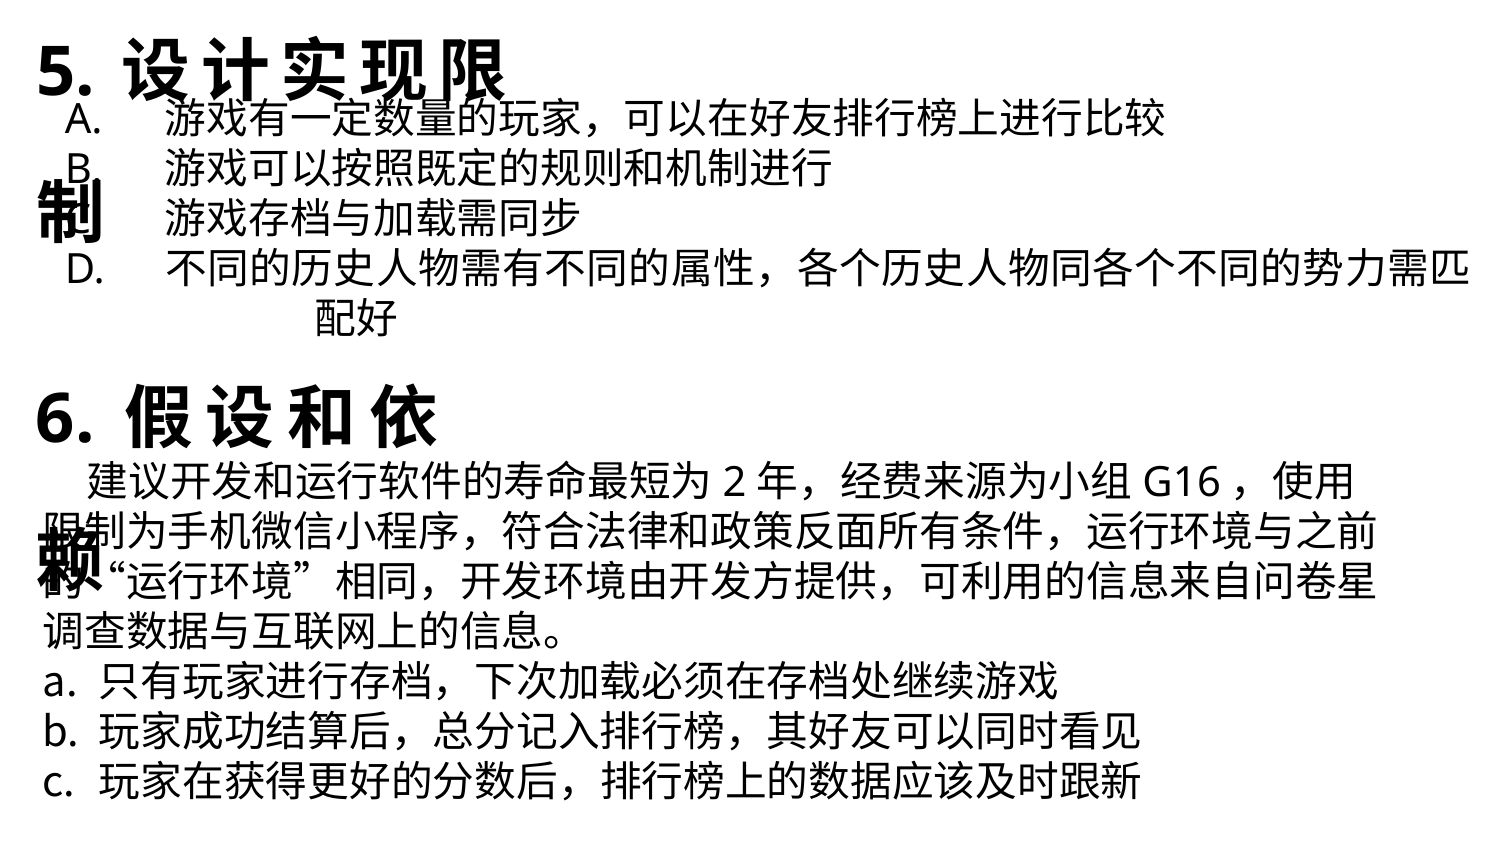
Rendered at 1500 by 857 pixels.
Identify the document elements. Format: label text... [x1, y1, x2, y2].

text_box 建议开发和运行软件的寿命最短为2年，经费来源为小组G16，使用限制为手机微信小程序，符合法律和政策反面所有条件，运行环境与之前的“运行环境”相同，开发环境由开发方提供，可利用的信息来自问卷星调查数据与互联网上的信息。 只有玩家进行存档，下次加载必须在存档处继续游戏 玩家成功结算后，总分记入排行榜，其好友可以同时看见 玩家在获得更好的分数后，排行榜上的数据应该及时跟新 [27, 447, 1399, 813]
text_box A. 游戏有一定数量的玩家，可以在好友排行榜上进行比较 B. 游戏可以按照既定的规则和机制进行 C. 游戏存档与加载需同步 D. 不同的历史人物需有不同的属性，各个历史人物同各个不同的势力需匹 配好 [0, 84, 1486, 350]
text_box 5.设计实现限制 [0, 0, 523, 84]
text_box 6.假设和依赖 [0, 306, 454, 464]
